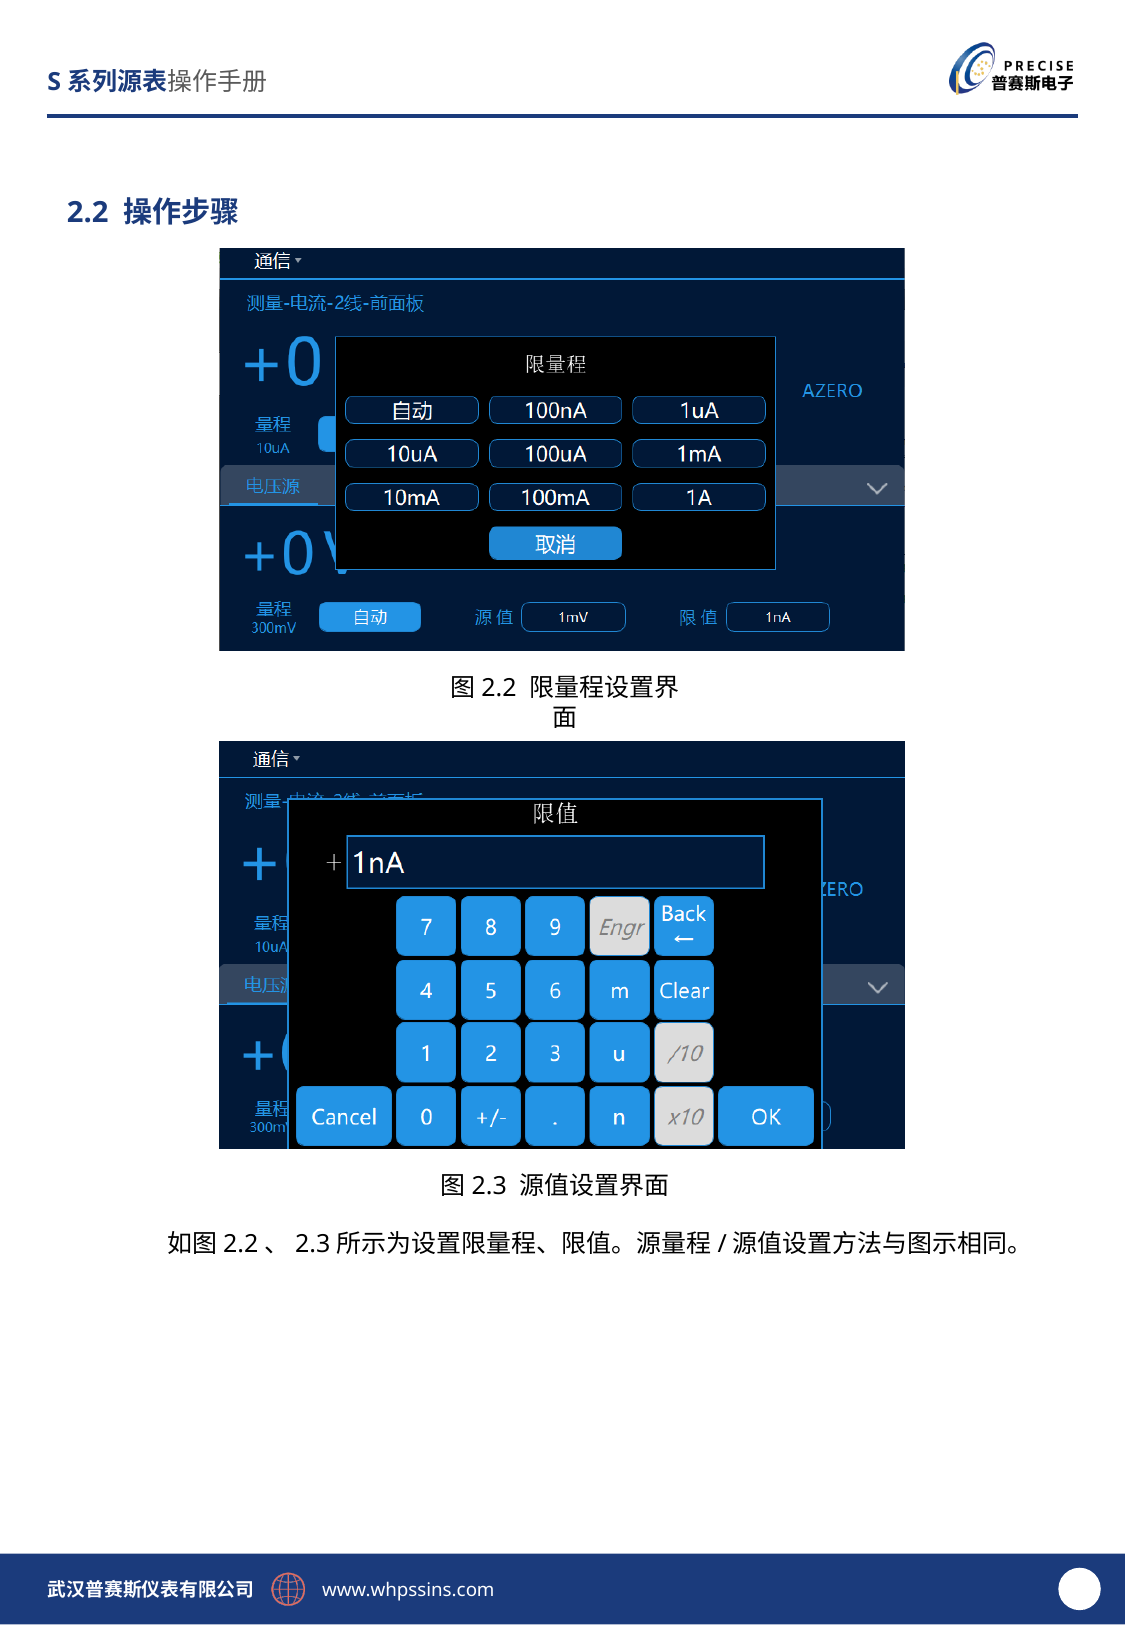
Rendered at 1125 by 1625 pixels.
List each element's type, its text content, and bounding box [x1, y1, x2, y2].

picture [219, 741, 905, 1149]
text_box 图2.3 源值设置界面 [401, 1162, 709, 1208]
picture [949, 42, 1073, 95]
slide_number [1039, 1569, 1122, 1614]
text_box 图2.2 限量程设置界面 [425, 663, 705, 739]
text_box 如图2.2、2.3所示为设置限量程、限值。源量程/源值设置方法与图示相同。 [137, 1203, 1072, 1276]
text_box 2.2 操作步骤 [52, 163, 255, 236]
picture [219, 248, 905, 651]
picture [271, 1572, 305, 1606]
